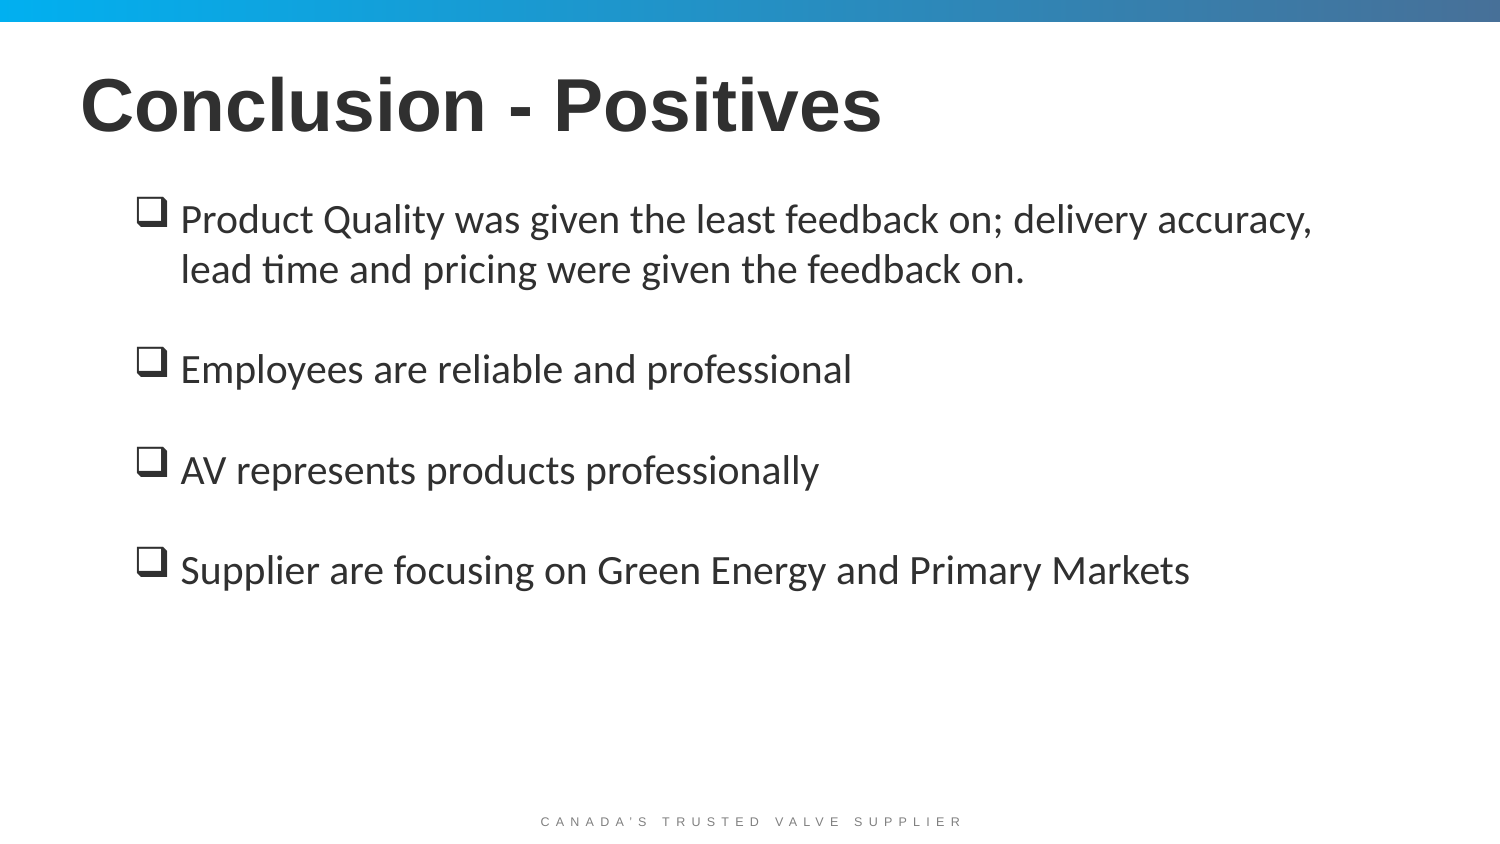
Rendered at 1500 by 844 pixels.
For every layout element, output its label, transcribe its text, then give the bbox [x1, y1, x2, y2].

title Conclusion - Positives [65, 45, 1424, 156]
text_box Product Quality was given the least feedback on; delivery accuracy, lead time and pricing were given the feedback on. Employees are reliable and professional AV represents products professionally Supplier are focusing on Green Energy and Primary Markets [118, 134, 1409, 750]
